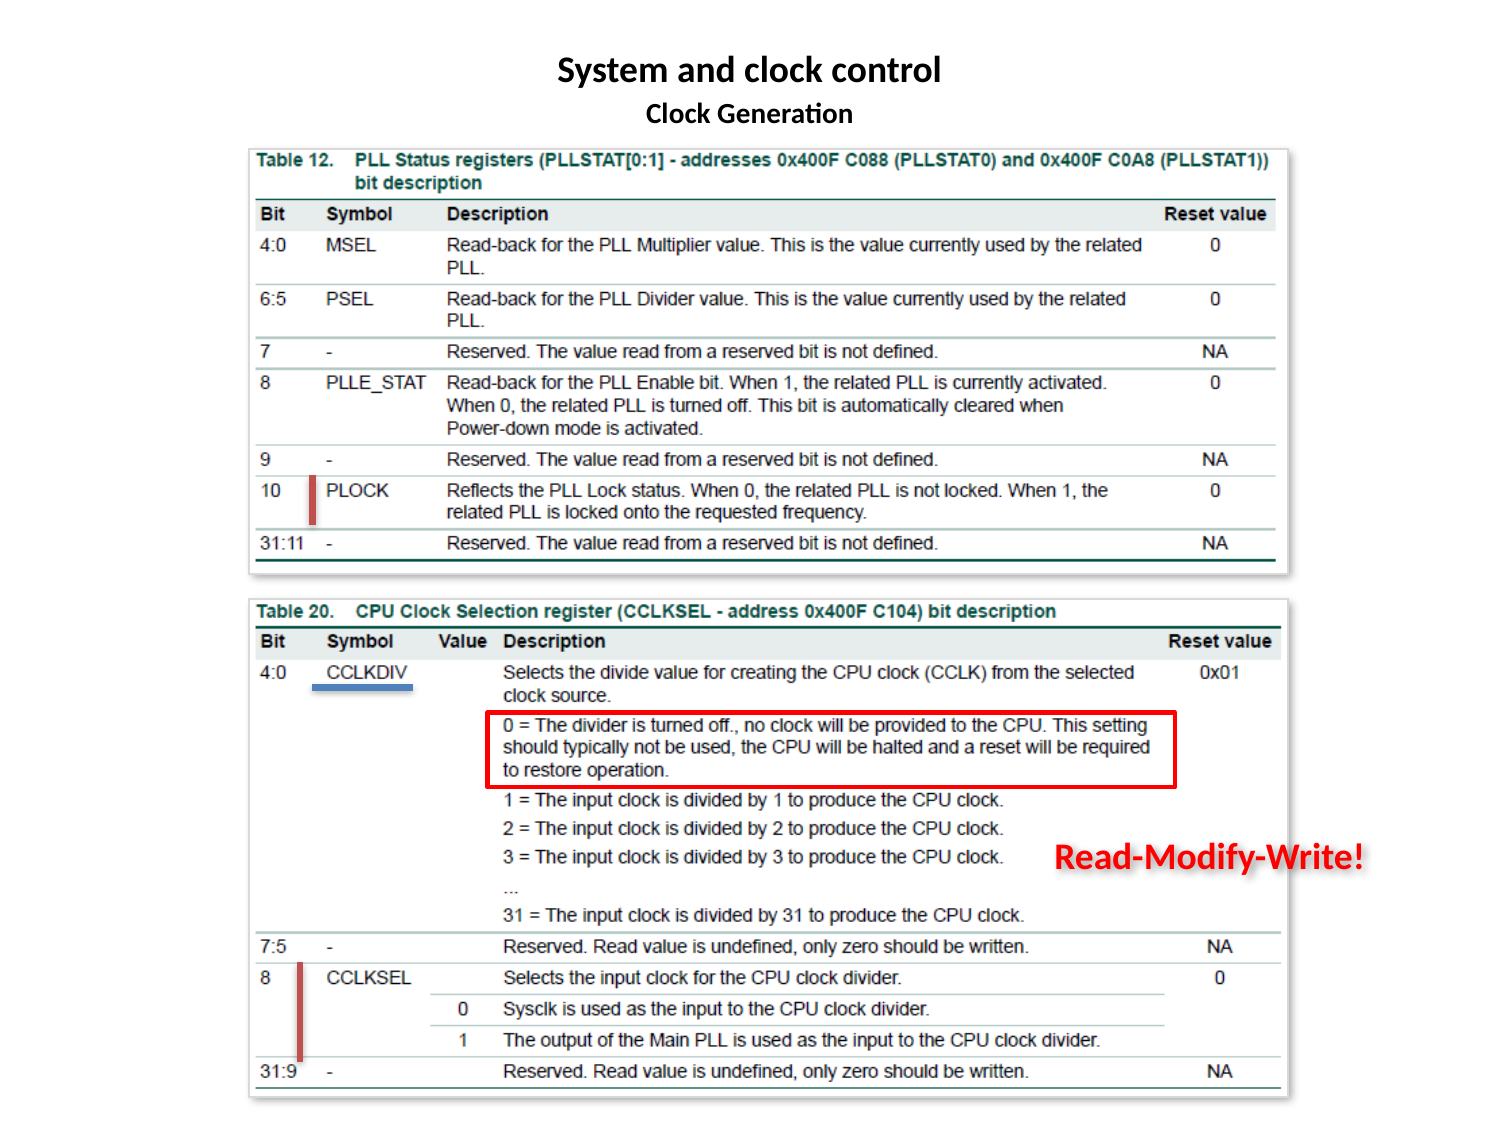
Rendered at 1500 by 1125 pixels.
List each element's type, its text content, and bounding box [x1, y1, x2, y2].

picture [249, 599, 1288, 1097]
text_box Clock Generation [0, 98, 1500, 138]
picture [249, 149, 1288, 574]
text_box System and clock control [0, 37, 1500, 98]
text_box Read-Modify-Write! [1291, 824, 1381, 885]
